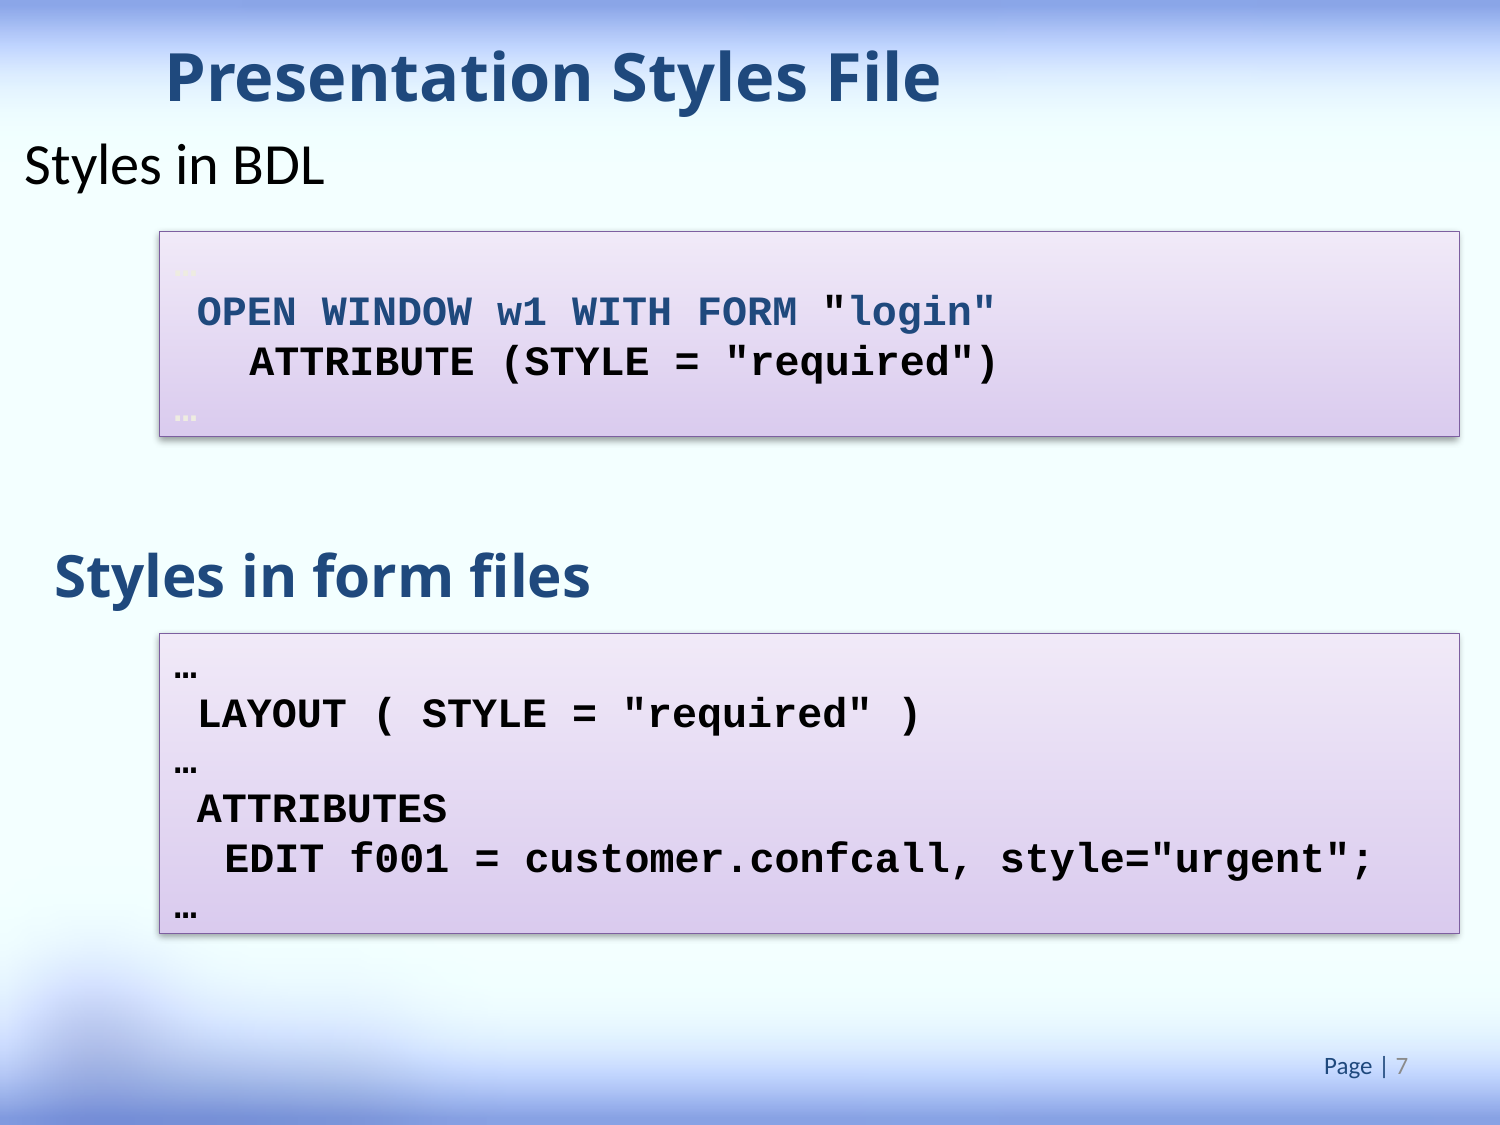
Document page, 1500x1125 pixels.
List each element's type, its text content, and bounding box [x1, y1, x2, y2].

list Styles in BDL [0, 113, 1406, 965]
picture [0, 0, 1500, 1125]
text_box Styles in form files [29, 527, 1330, 627]
text_box … LAYOUT ( STYLE = "required" ) … ATTRIBUTES EDIT f001 = customer.confcall, style="urgent"; … [159, 633, 1460, 934]
text_box Presentation Styles File [149, 27, 1187, 163]
text_box … OPEN WINDOW w1 WITH FORM "login" ATTRIBUTE (STYLE = "required") … [159, 231, 1460, 437]
